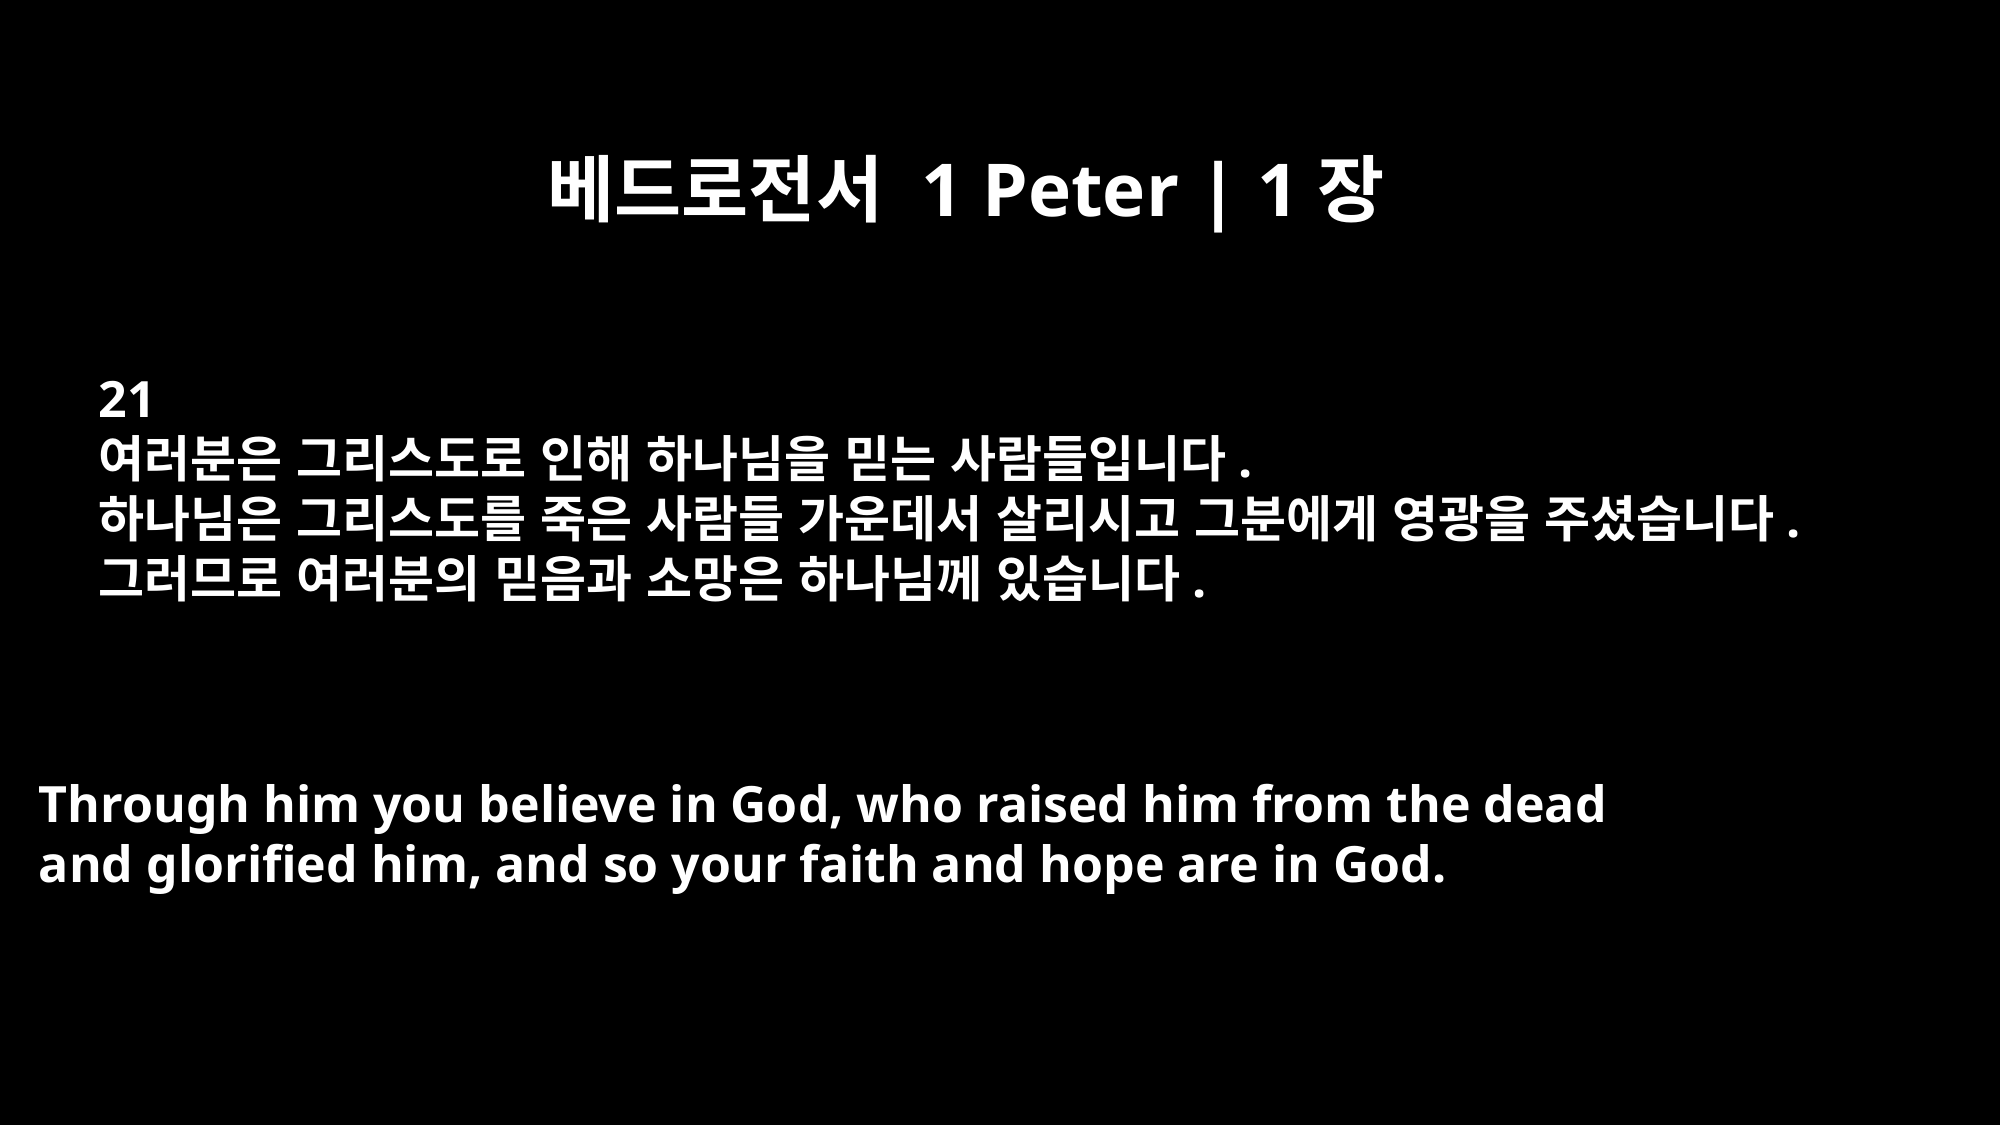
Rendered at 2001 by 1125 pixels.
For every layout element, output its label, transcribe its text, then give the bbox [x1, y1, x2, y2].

text_box 21 여러분은 그리스도로 인해 하나님을 믿는 사람들입니다. 하나님은 그리스도를 죽은 사람들 가운데서 살리시고 그분에게 영광을 주셨습니다. 그러므로 여러분의 믿음과 소망은 하나님께 있습니다. [84, 359, 1817, 615]
text_box 베드로전서 1 Peter | 1장 [532, 136, 1400, 239]
text_box Through him you believe in God, who raised him from the dead and glorified him, and so your faith and hope are in God. [24, 764, 1623, 900]
